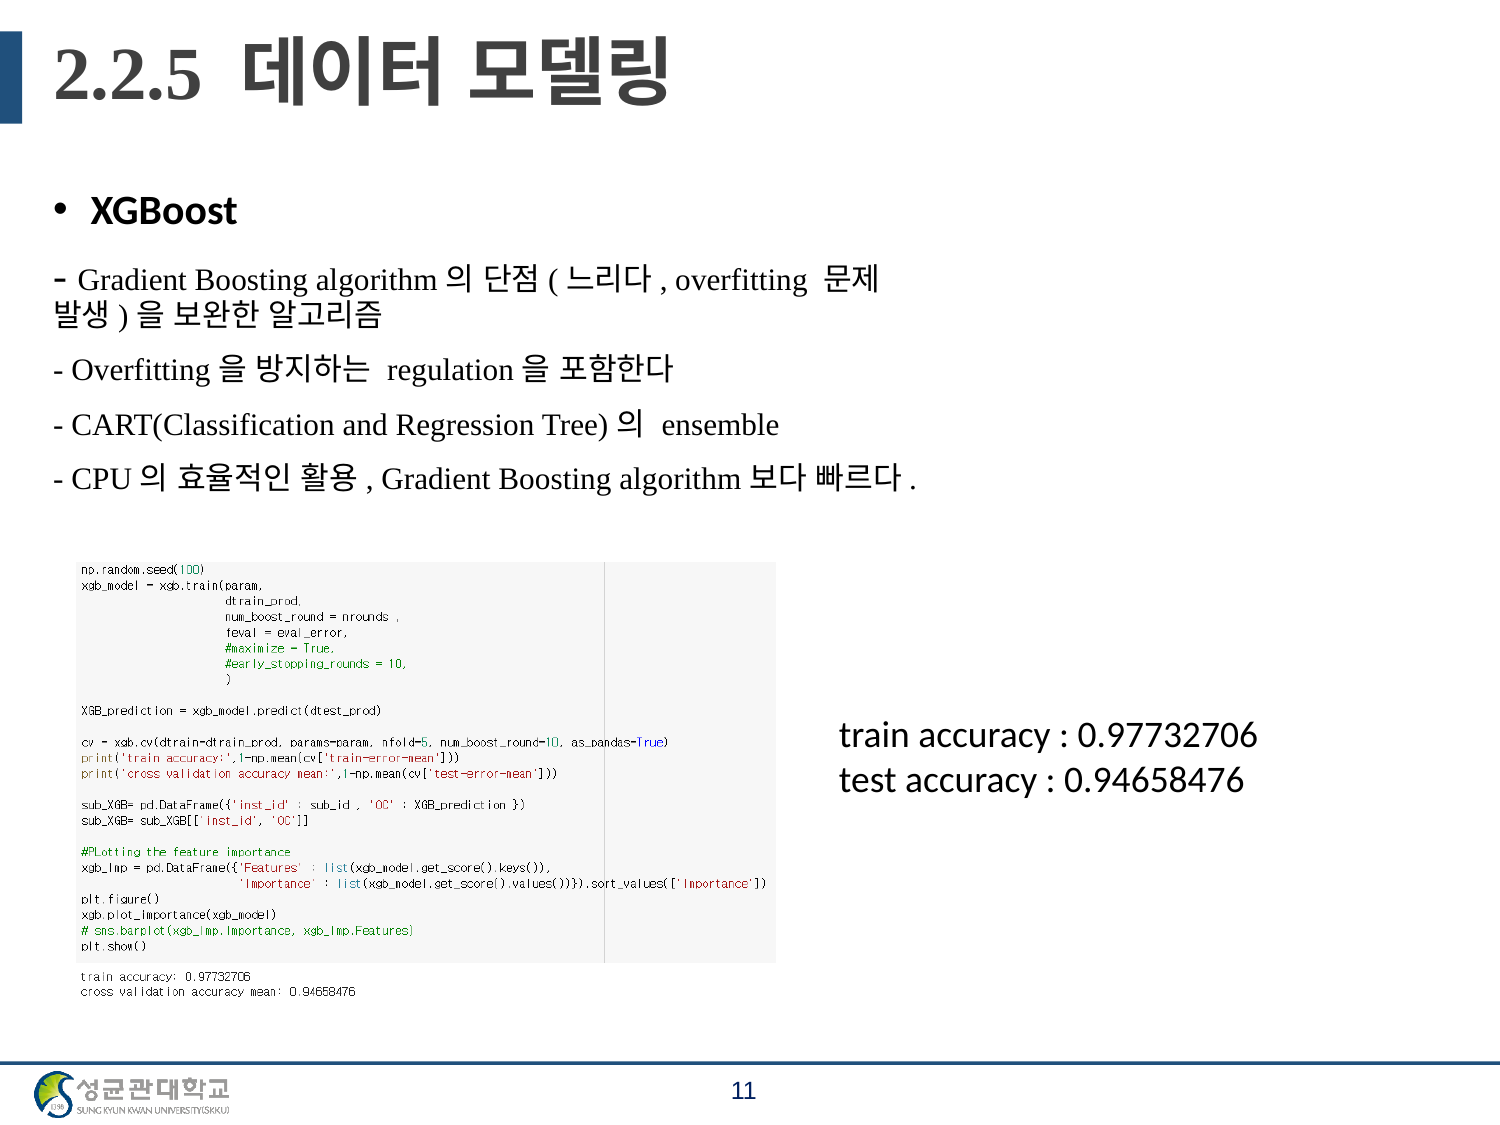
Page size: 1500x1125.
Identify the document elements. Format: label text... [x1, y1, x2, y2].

list XGBoost - Gradient Boosting algorithm의 단점(느리다, overfitting 문제 발생)을 보완한 알고리즘 - Overfitting을 방지하는 regulation을 포함한다 - CART(Classification and Regression Tree)의 ensemble - CPU의 효율적인 활용, Gradient Boosting algorithm보다 빠르다. [38, 170, 922, 985]
title 2.2.5 데이터 모델링 [38, 31, 1470, 120]
text_box train accuracy : 0.97732706 test accuracy : 0.94658476 [824, 703, 1424, 808]
picture [34, 1071, 229, 1118]
picture [76, 562, 776, 998]
